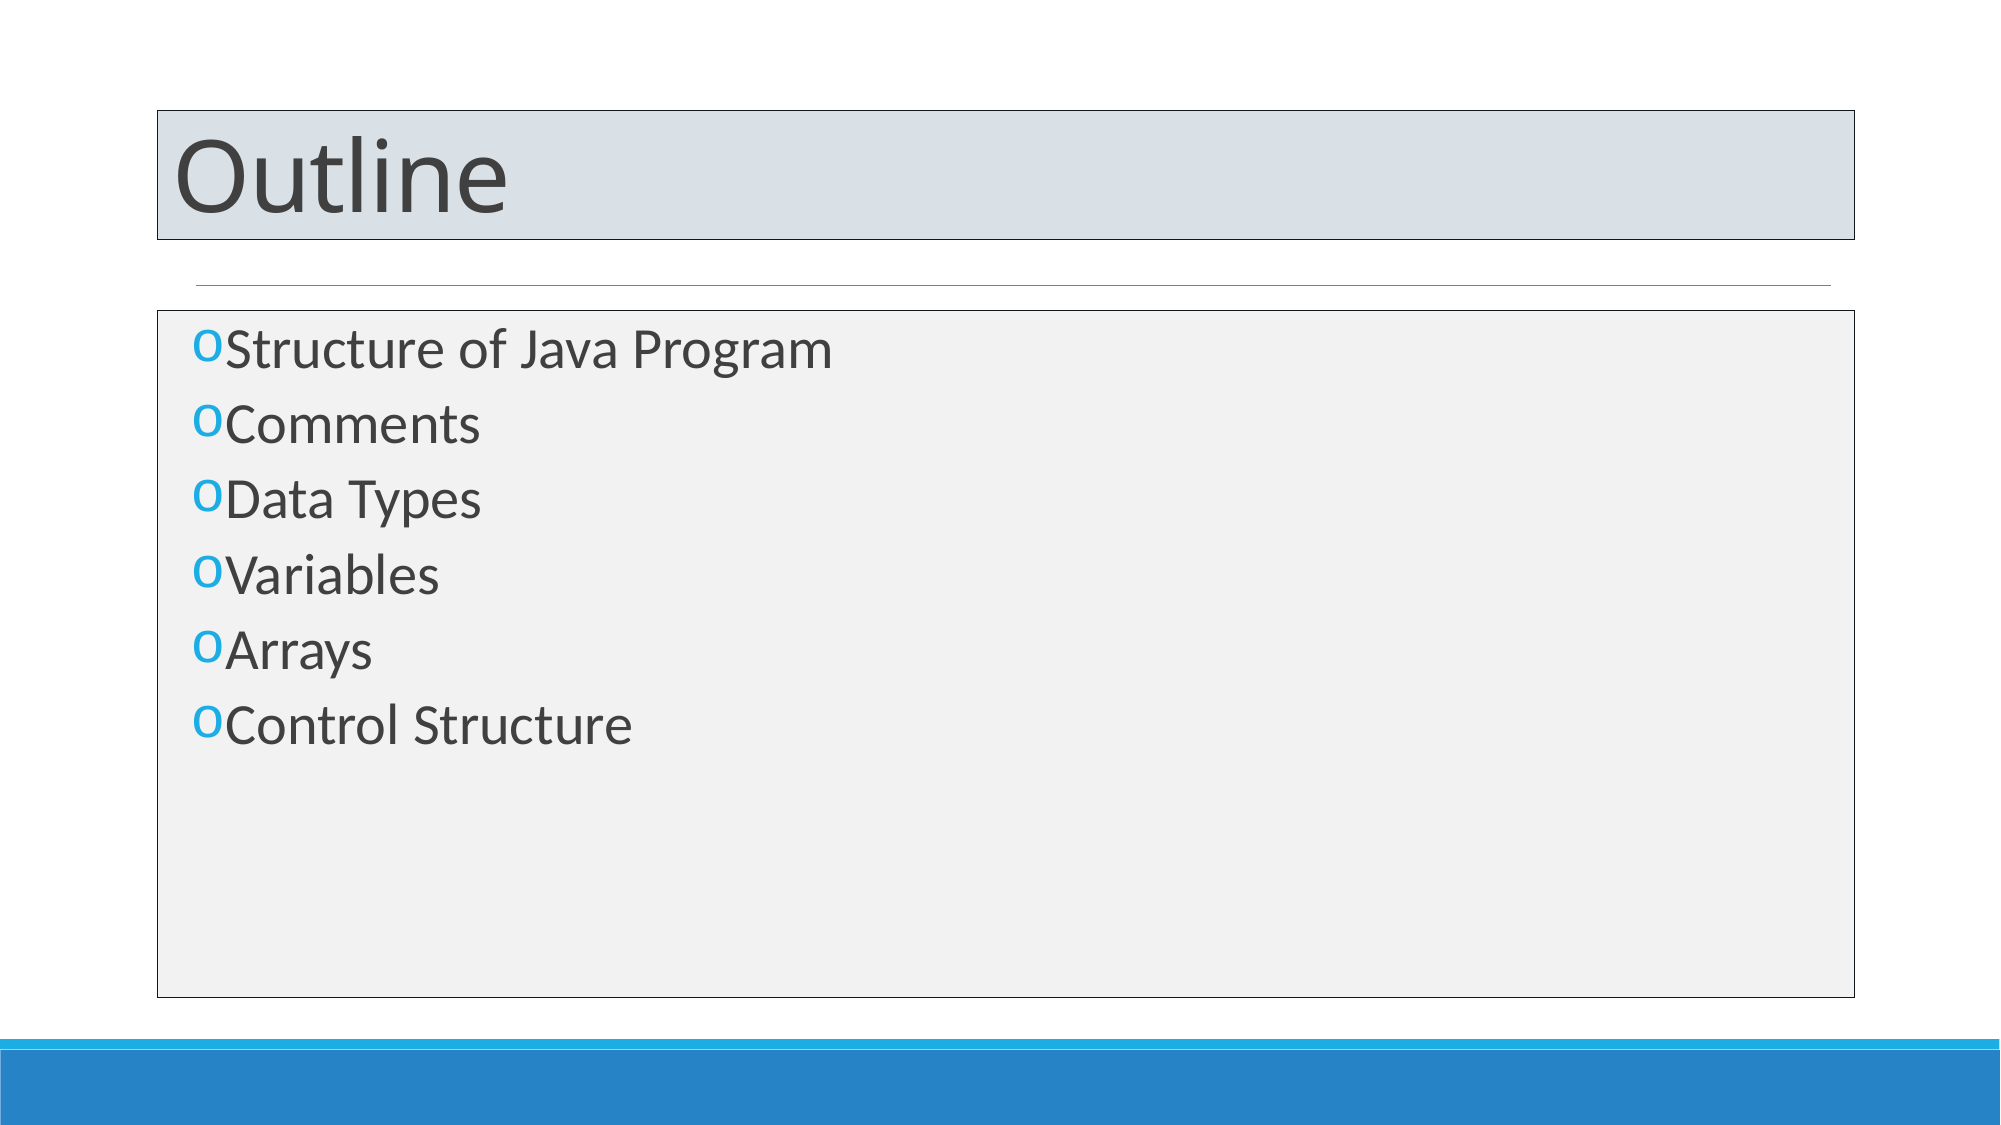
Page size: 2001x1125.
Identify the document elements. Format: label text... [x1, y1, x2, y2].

title Outline [157, 110, 1855, 240]
list Structure of Java Program Comments Data Types Variables Arrays Control Structure [157, 310, 1855, 998]
